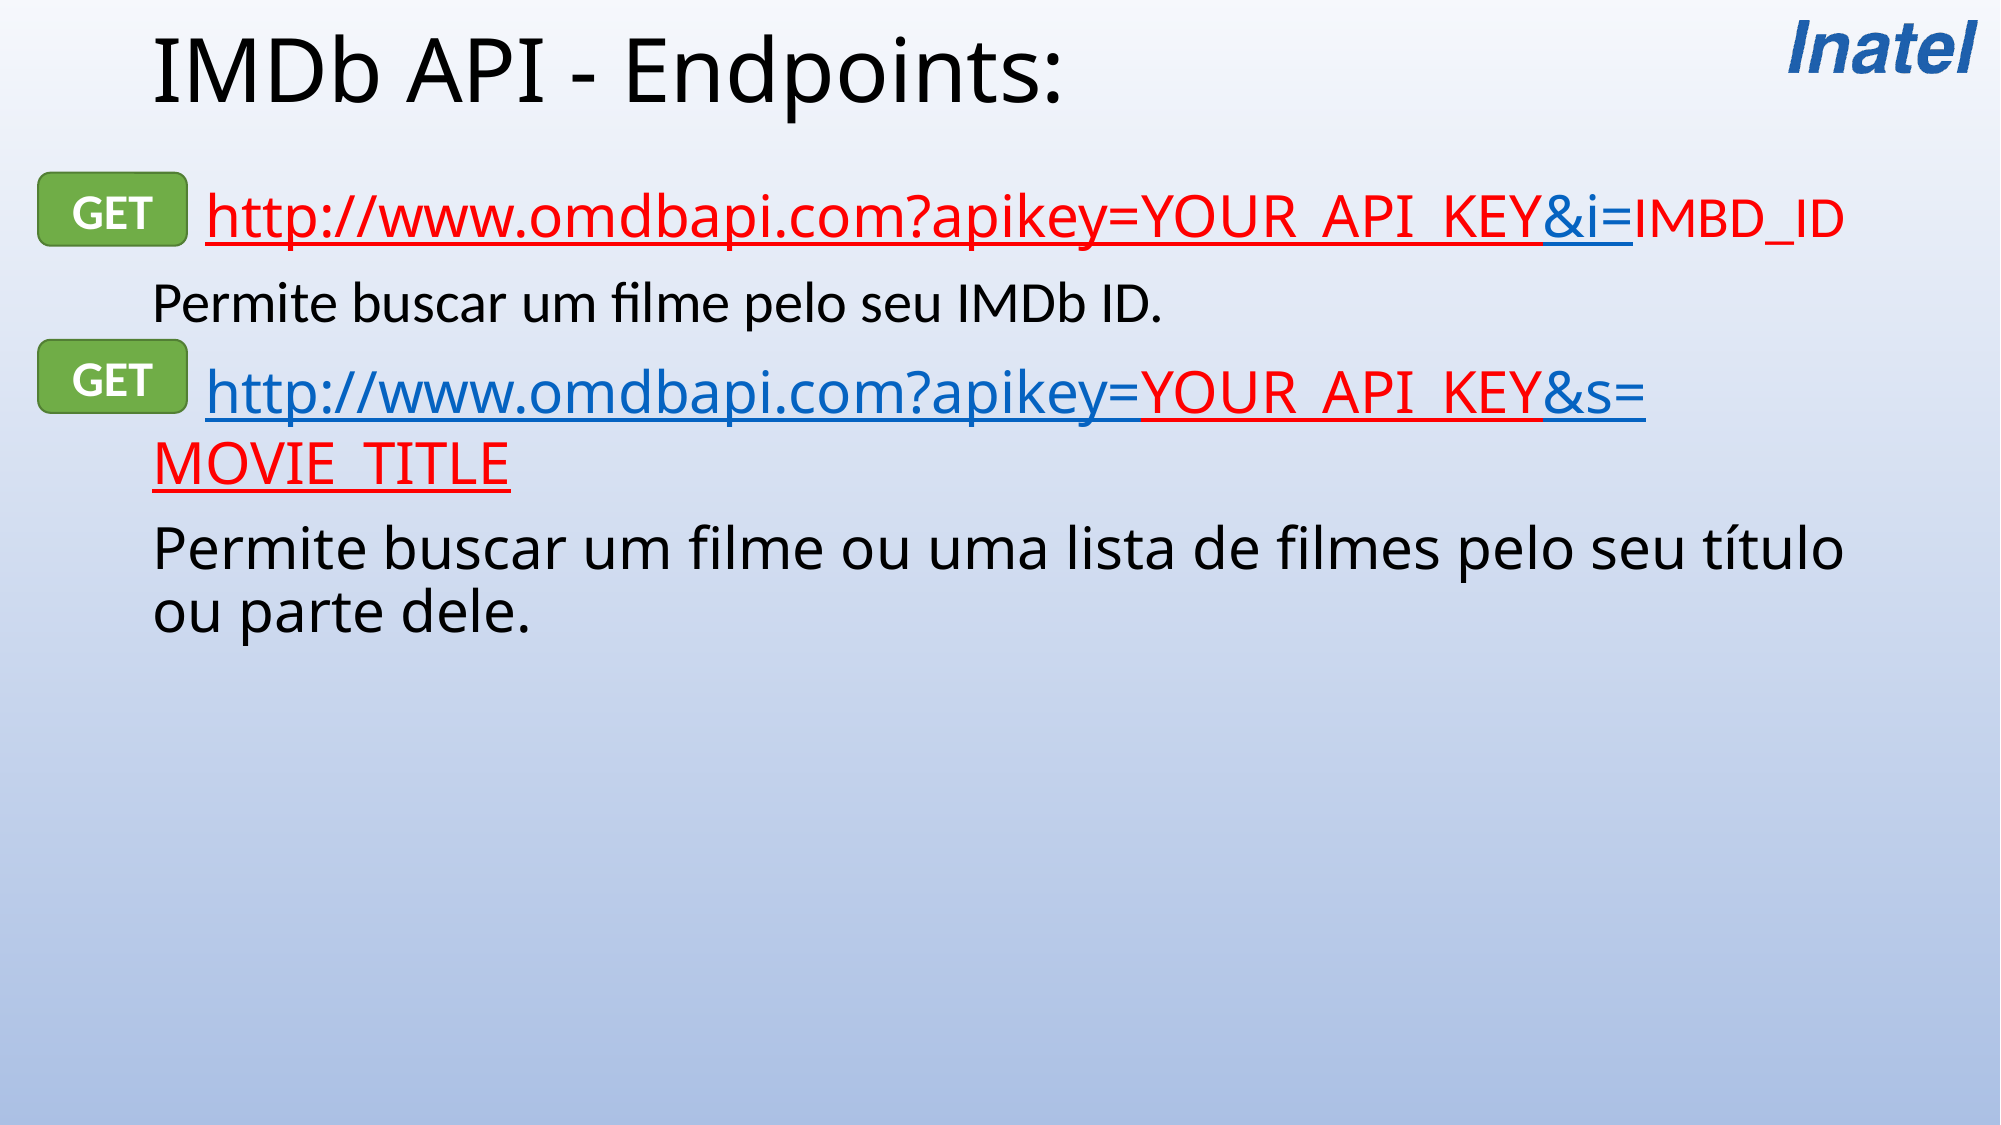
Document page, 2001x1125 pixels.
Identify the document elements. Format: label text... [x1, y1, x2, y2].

picture [1788, 20, 1978, 74]
text_box GET [37, 338, 188, 414]
title IMDb API - Endpoints: [137, 17, 1863, 130]
list http://www.omdbapi.com?apikey=YOUR_API_KEY&i=IMBD_ID Permite buscar um filme pelo seu IMDb ID. http://www.omdbapi.com?apikey=YOUR_API_KEY&s=MOVIE_TITLE Permite buscar um filme ou uma lista de filmes pelo seu título ou parte dele. [137, 172, 1863, 1125]
text_box GET [37, 171, 188, 247]
